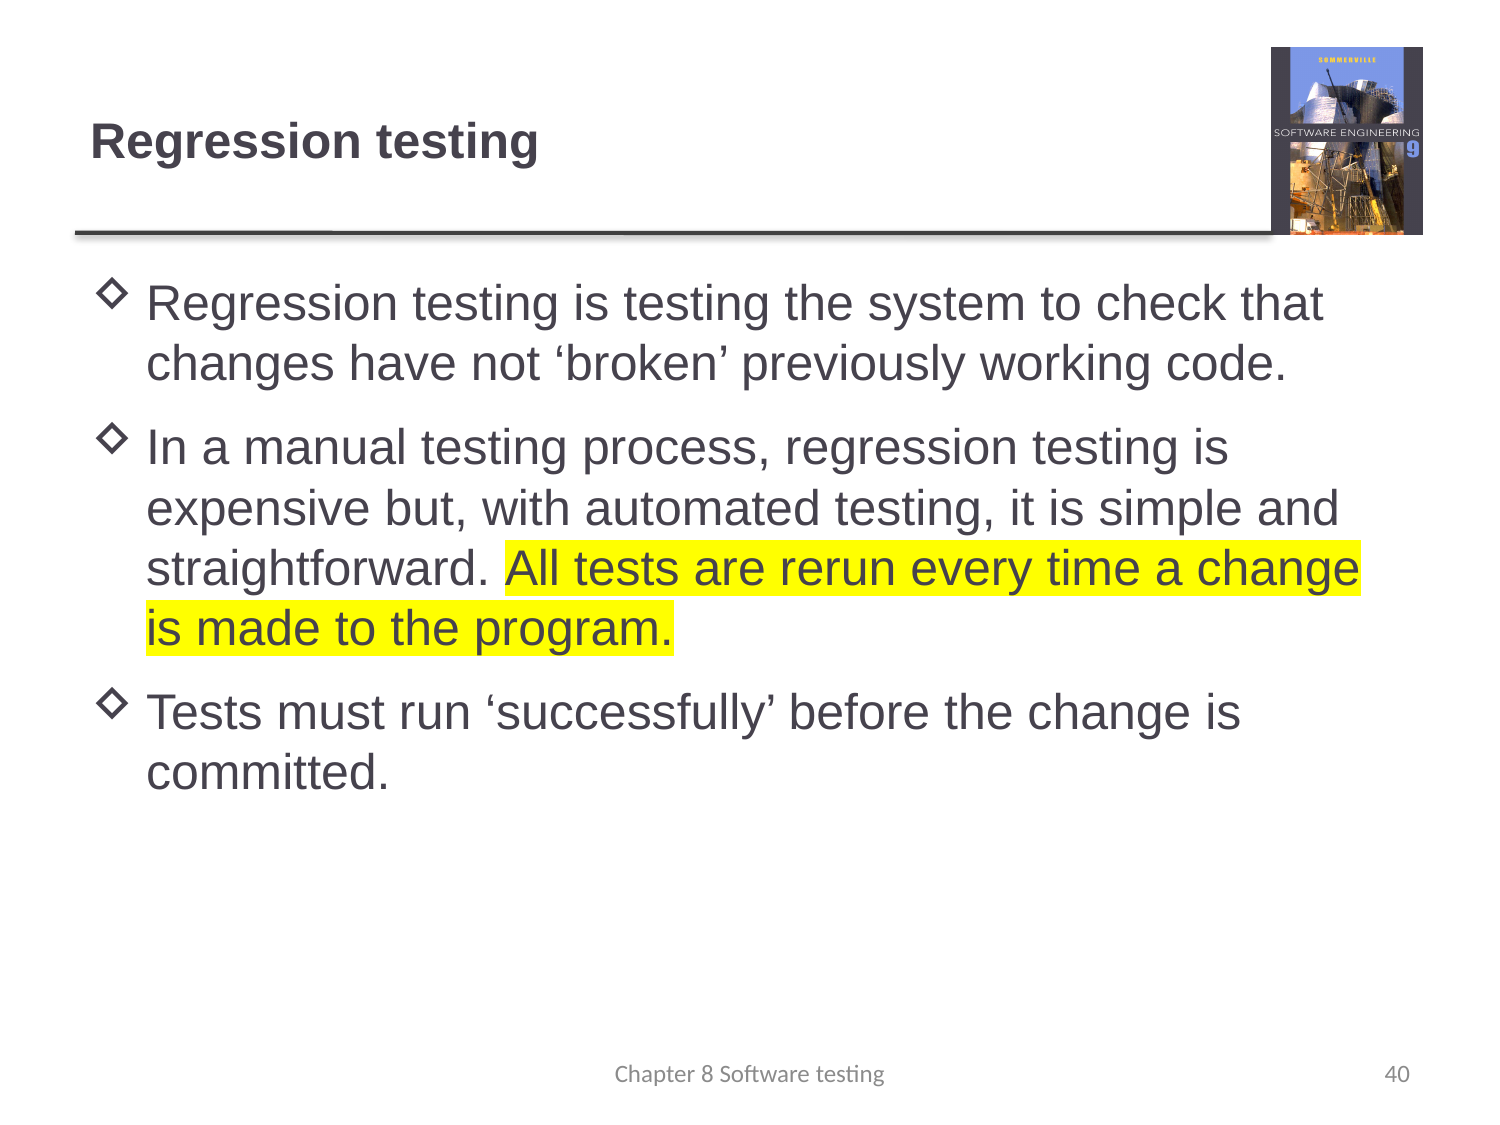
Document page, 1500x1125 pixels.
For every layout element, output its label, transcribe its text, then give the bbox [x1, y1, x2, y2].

list Regression testing is testing the system to check that changes have not ‘broken’ previously working code. In a manual testing process, regression testing is expensive but, with automated testing, it is simple and straightforward. All tests are rerun every time a change is made to the program. Tests must run ‘successfully’ before the change is committed. [75, 262, 1425, 1005]
title Regression testing [74, 44, 1272, 233]
picture [1272, 47, 1423, 235]
slide_number 40 [1074, 1042, 1425, 1103]
footer Chapter 8 Software testing [512, 1042, 988, 1103]
